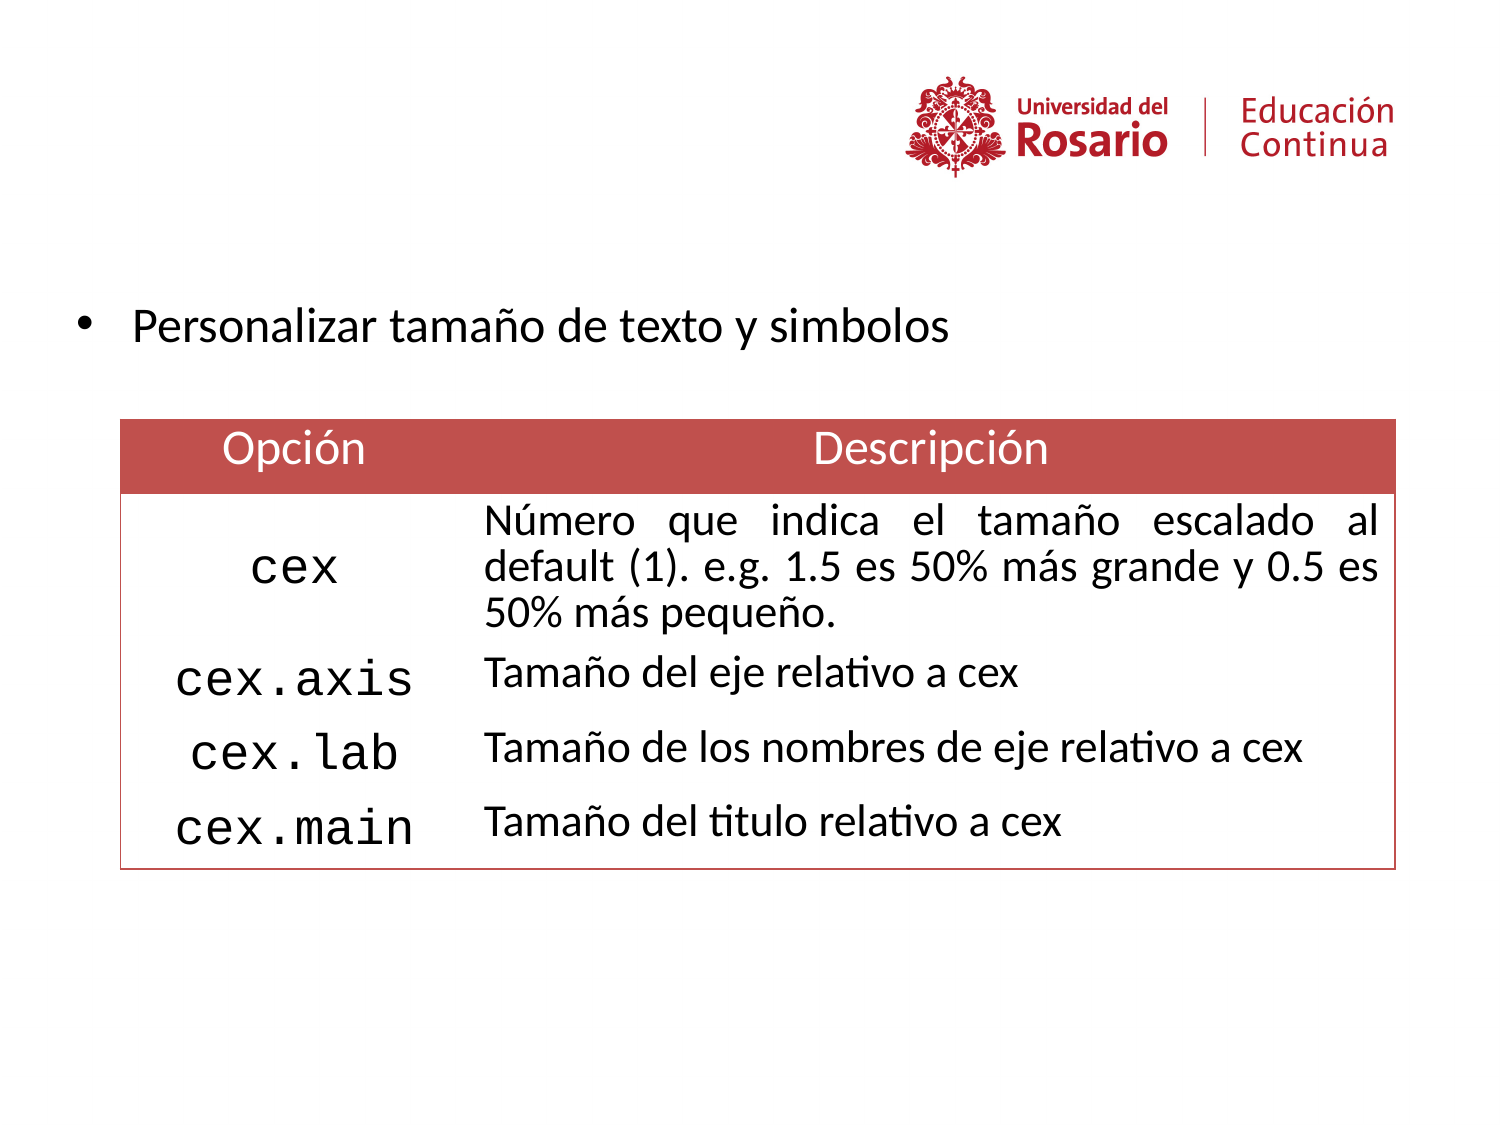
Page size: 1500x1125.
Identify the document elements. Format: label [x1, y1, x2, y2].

list [1, 0, 1500, 1125]
